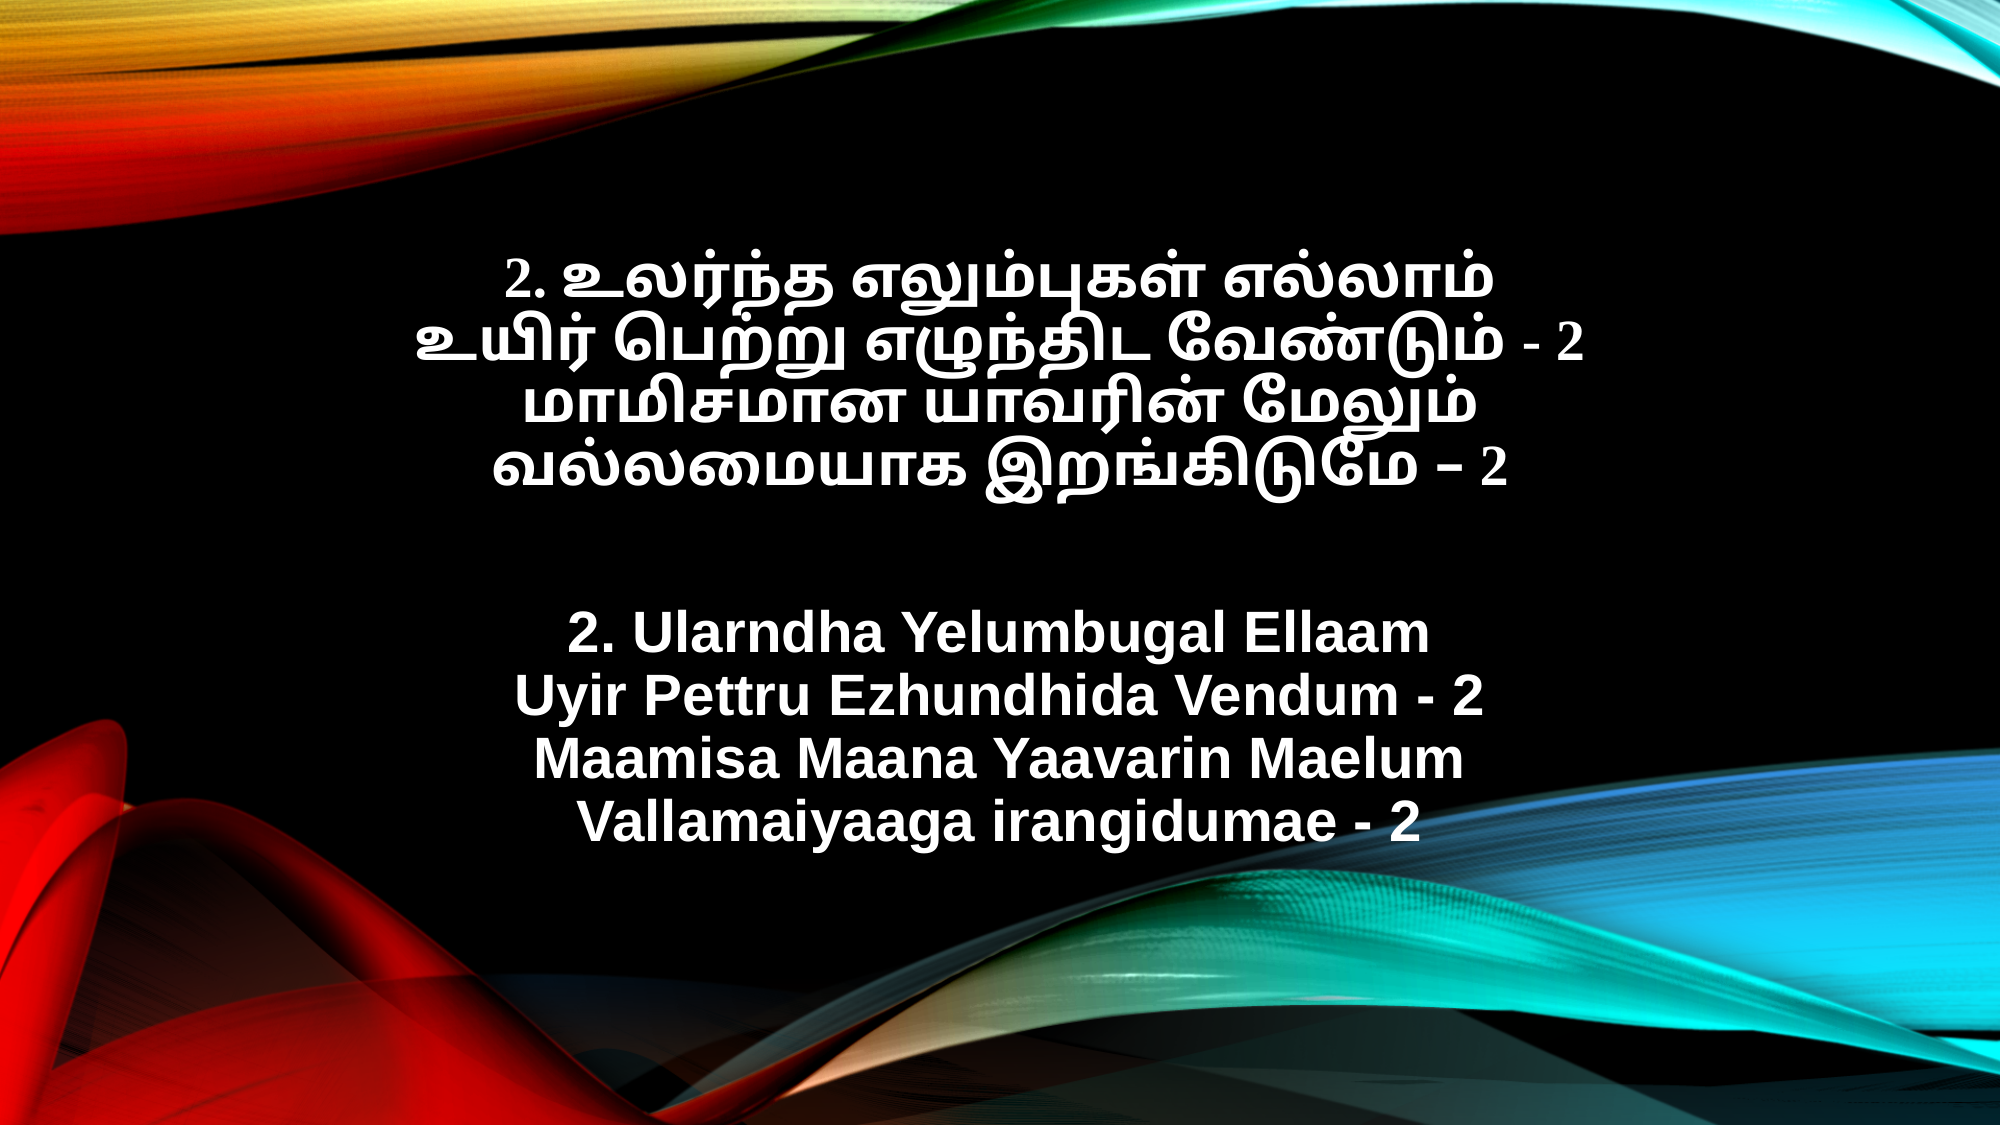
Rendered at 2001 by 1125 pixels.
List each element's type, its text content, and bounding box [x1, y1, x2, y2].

subtitle 2. உலர்ந்த எலும்புகள் எல்லாம் உயிர் பெற்று எழுந்திட வேண்டும் - 2 மாமிசமான யாவரின் மேலும் வல்லமையாக இறங்கிடுமே – 2 2. Ularndha Yelumbugal Ellaam Uyir Pettru Ezhundhida Vendum - 2 Maamisa Maana Yaavarin Maelum Vallamaiyaaga irangidumae - 2 [0, 0, 2000, 1125]
